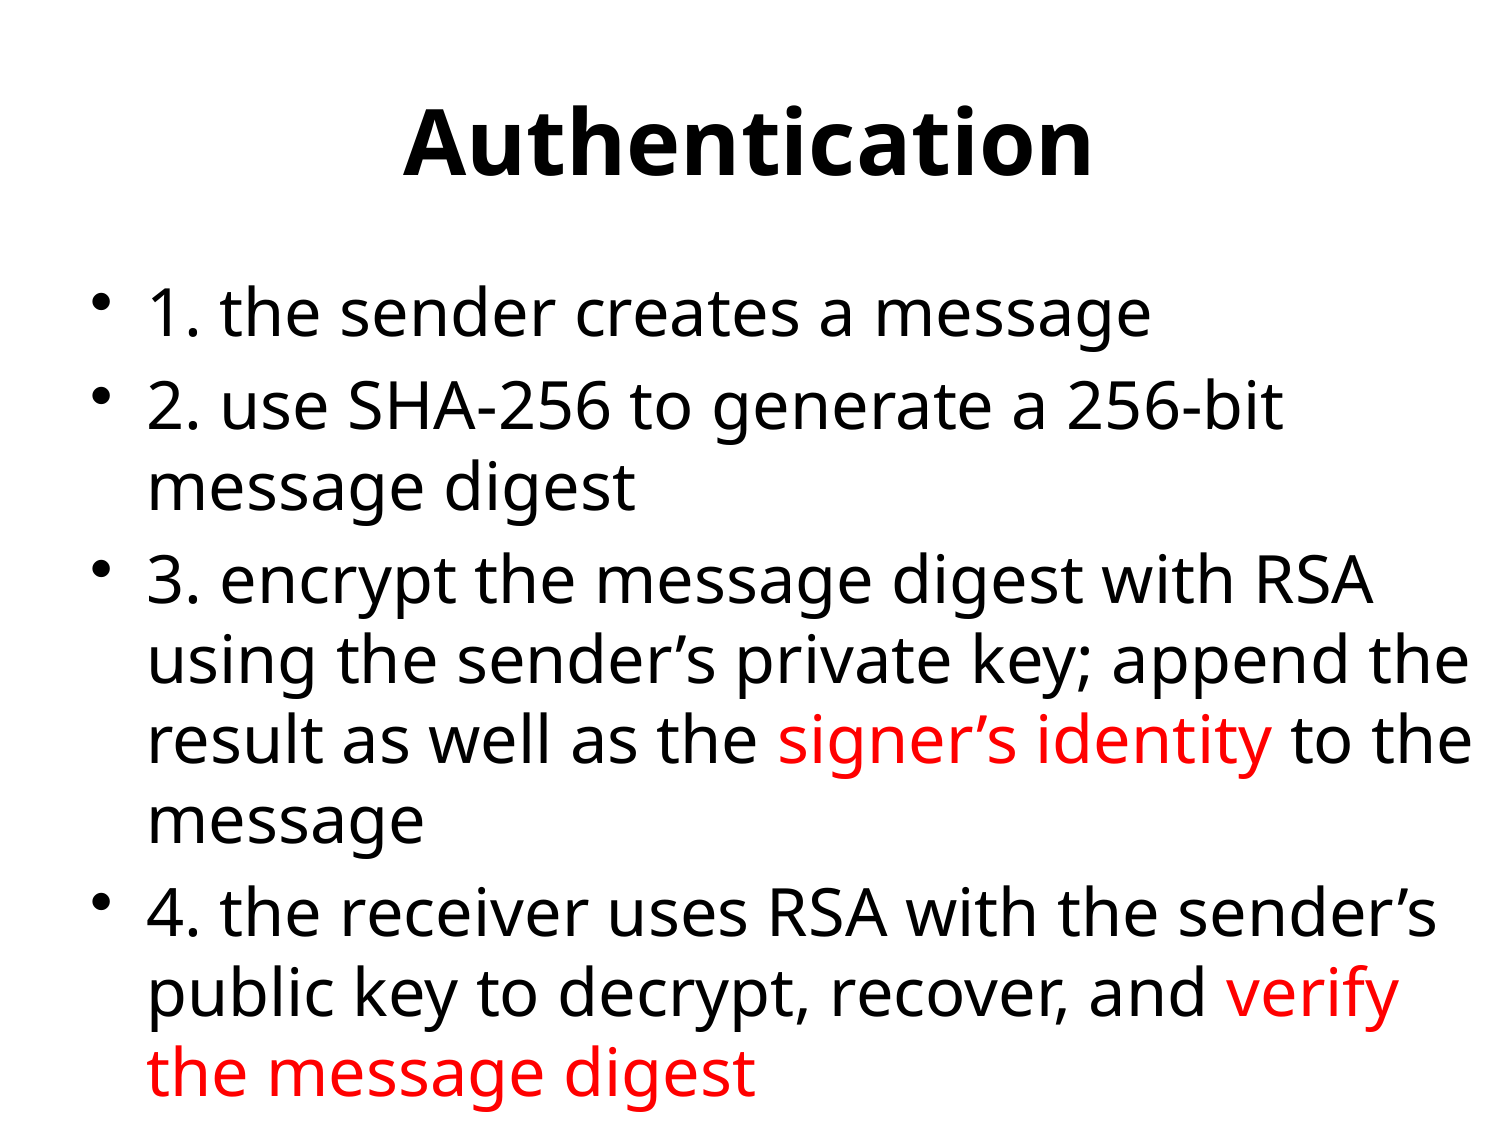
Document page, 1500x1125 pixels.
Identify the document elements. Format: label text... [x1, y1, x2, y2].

title Authentication [0, 45, 1500, 233]
list 1. the sender creates a message 2. use SHA-256 to generate a 256-bit message digest 3. encrypt the message digest with RSA using the sender’s private key; append the result as well as the signer’s identity to the message 4. the receiver uses RSA with the sender’s public key to decrypt, recover, and verify the message digest [75, 262, 1500, 1125]
